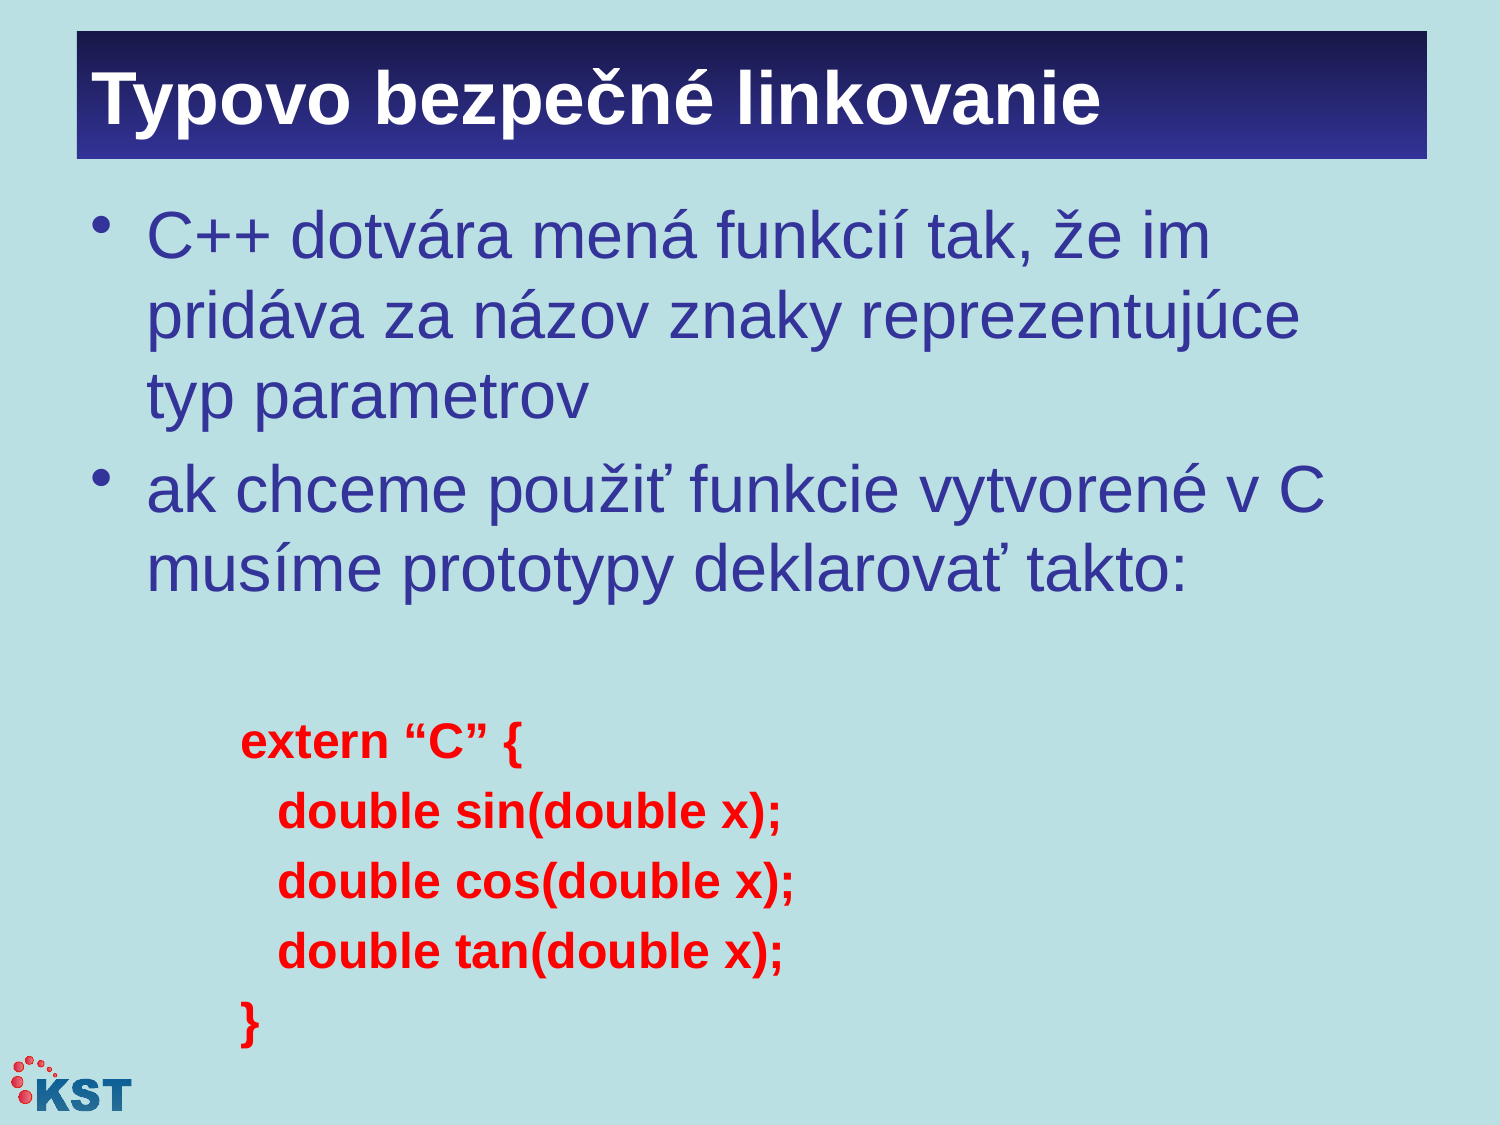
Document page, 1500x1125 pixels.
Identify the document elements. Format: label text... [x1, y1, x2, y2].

list C++ dotvára mená funkcií tak, že im pridáva za názov znaky reprezentujúce typ parametrov ak chceme použiť funkcie vytvorené v C musíme prototypy deklarovať takto: extern “C” { double sin(double x); double cos(double x); double tan(double x); } [75, 184, 1425, 1125]
picture [11, 1056, 134, 1116]
title Typovo bezpečné linkovanie [76, 30, 1428, 159]
